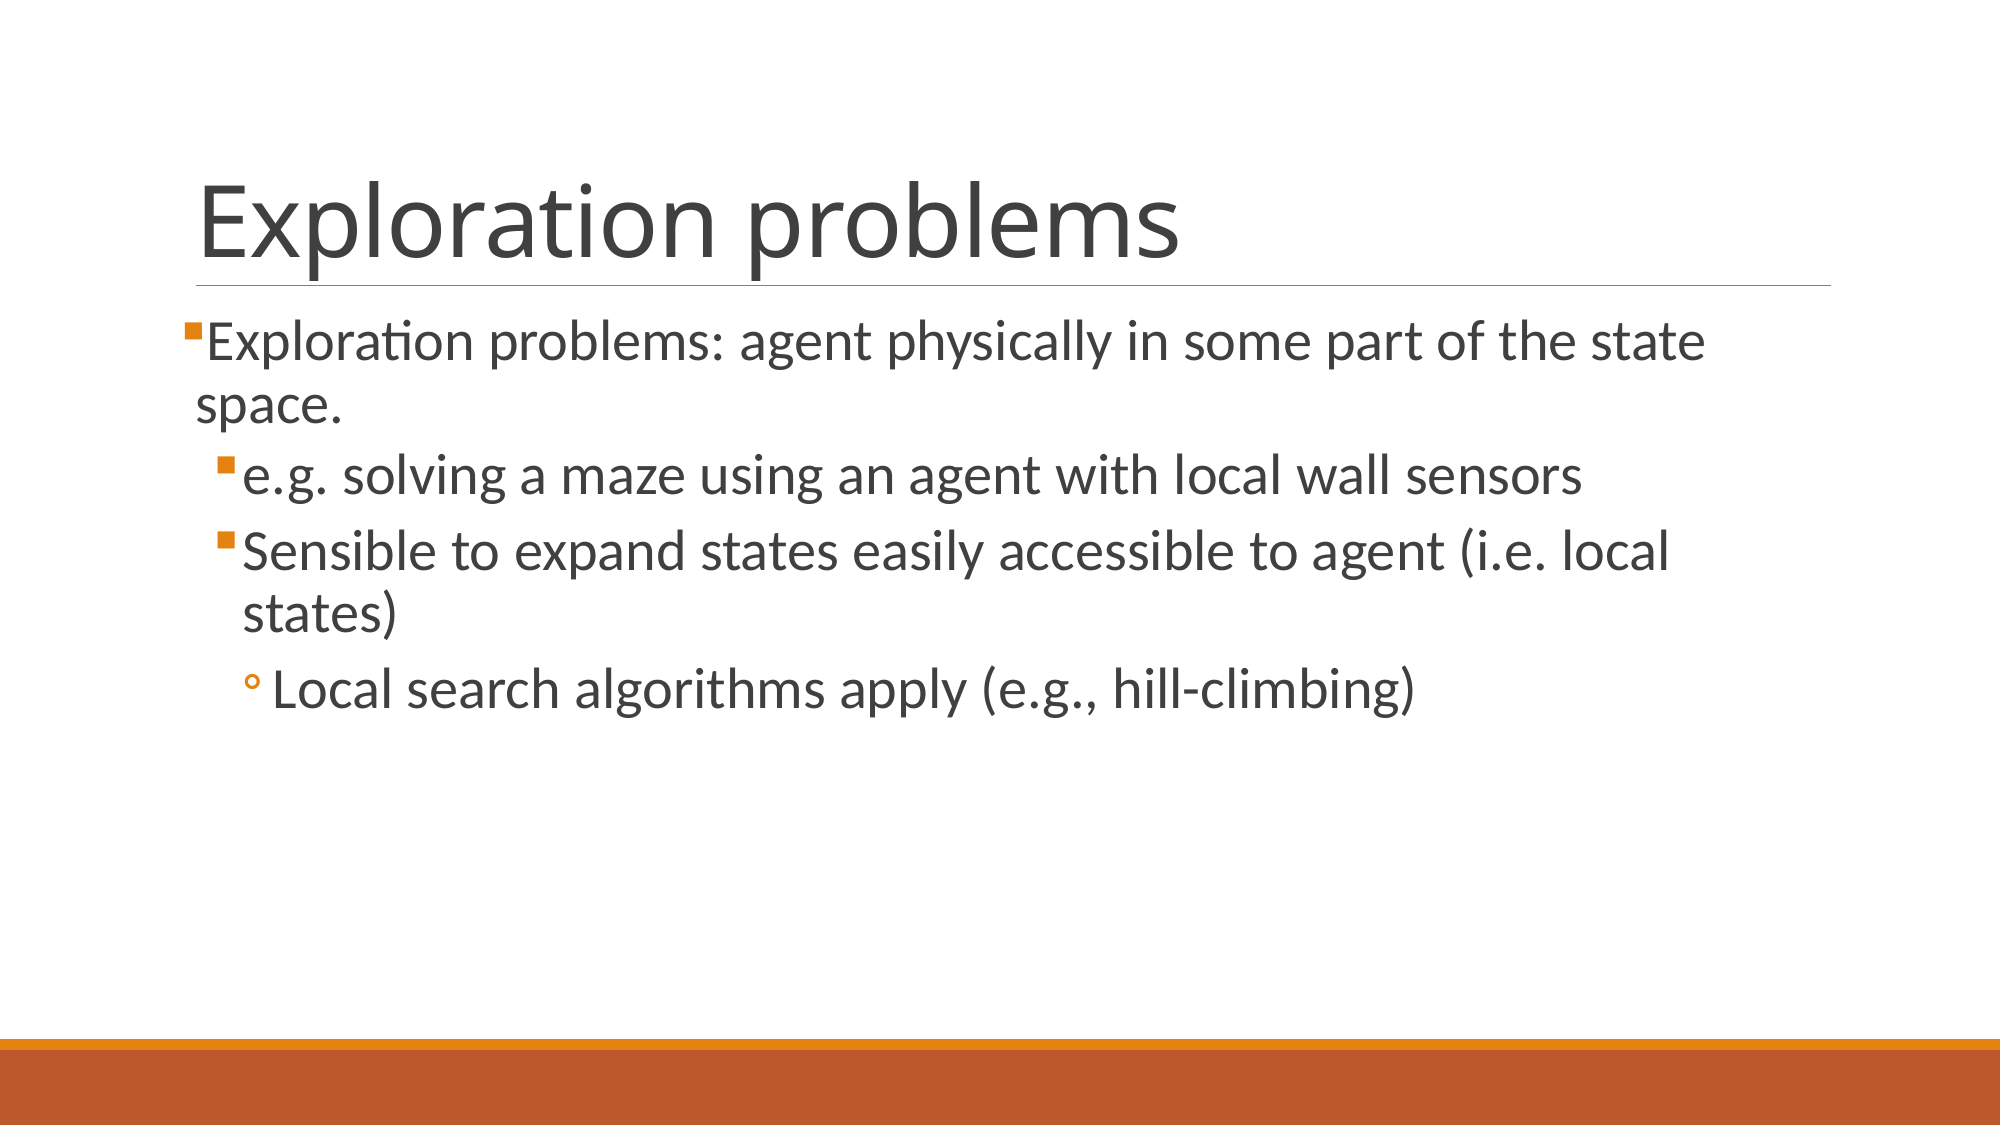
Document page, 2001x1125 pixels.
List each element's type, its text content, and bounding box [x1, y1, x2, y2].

list Exploration problems: agent physically in some part of the state space. e.g. solving a maze using an agent with local wall sensors Sensible to expand states easily accessible to agent (i.e. local states) Local search algorithms apply (e.g., hill-climbing) [180, 302, 1830, 963]
title Exploration problems [180, 47, 1830, 285]
